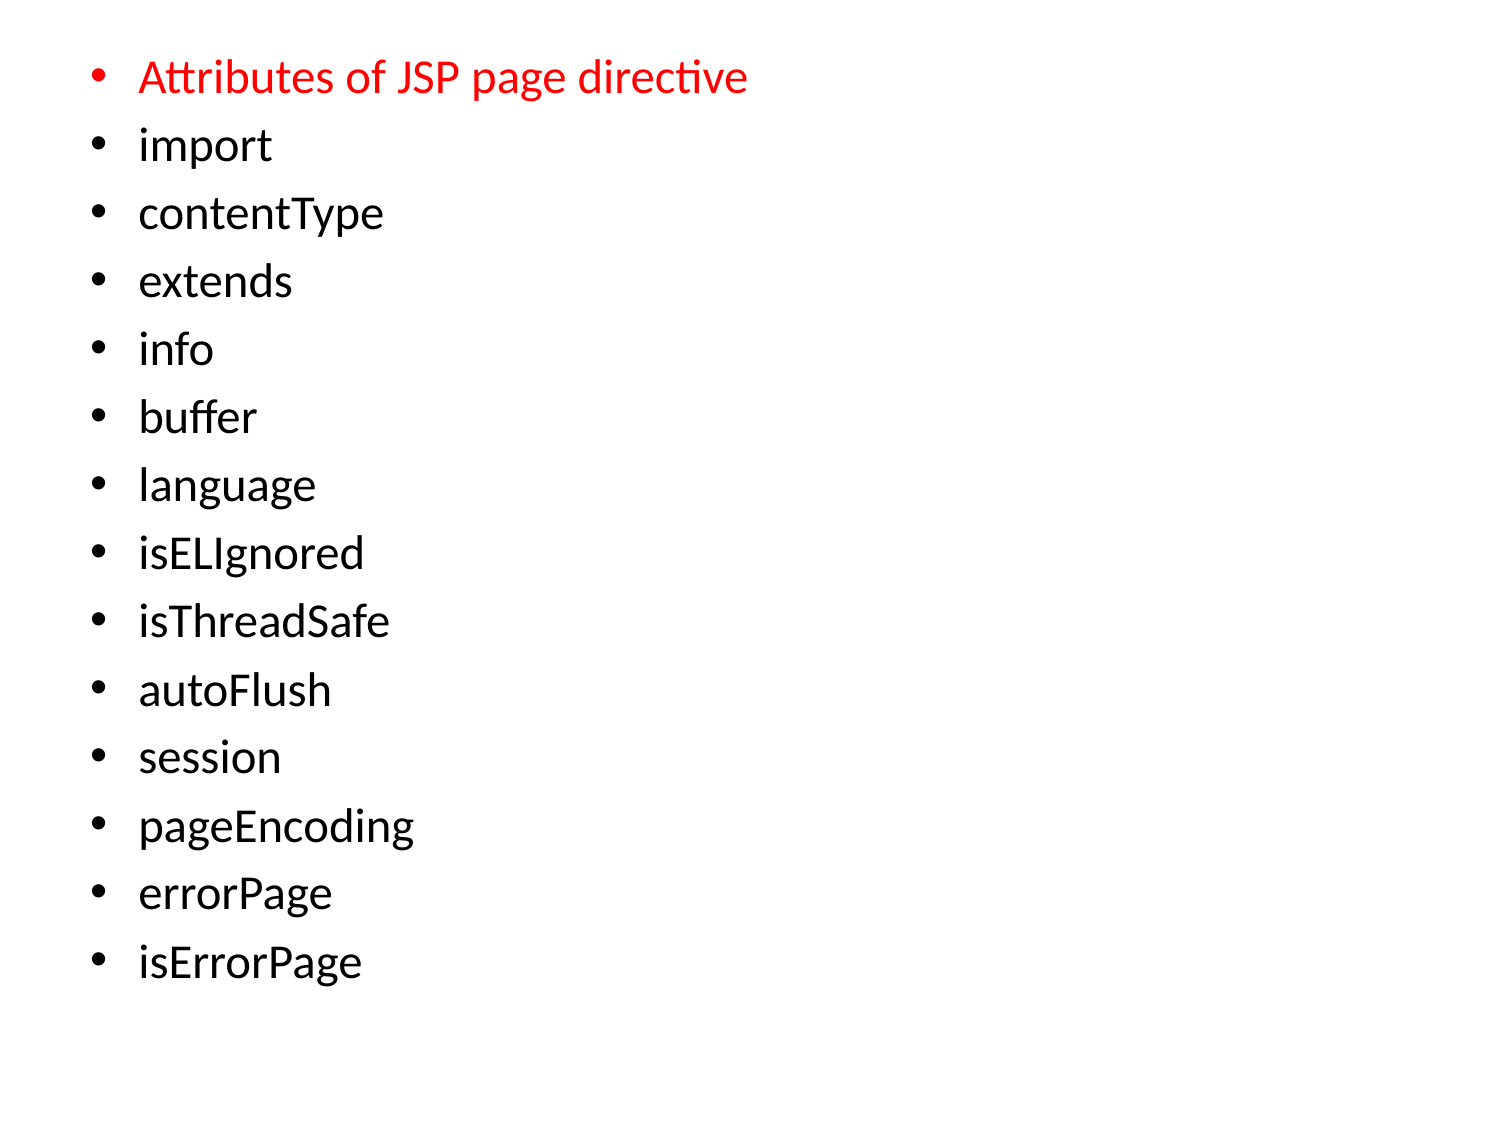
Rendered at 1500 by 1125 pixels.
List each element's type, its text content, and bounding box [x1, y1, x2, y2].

list Attributes of JSP page directive import contentType extends info buffer language isELIgnored isThreadSafe autoFlush session pageEncoding errorPage isErrorPage [75, 37, 1425, 1005]
